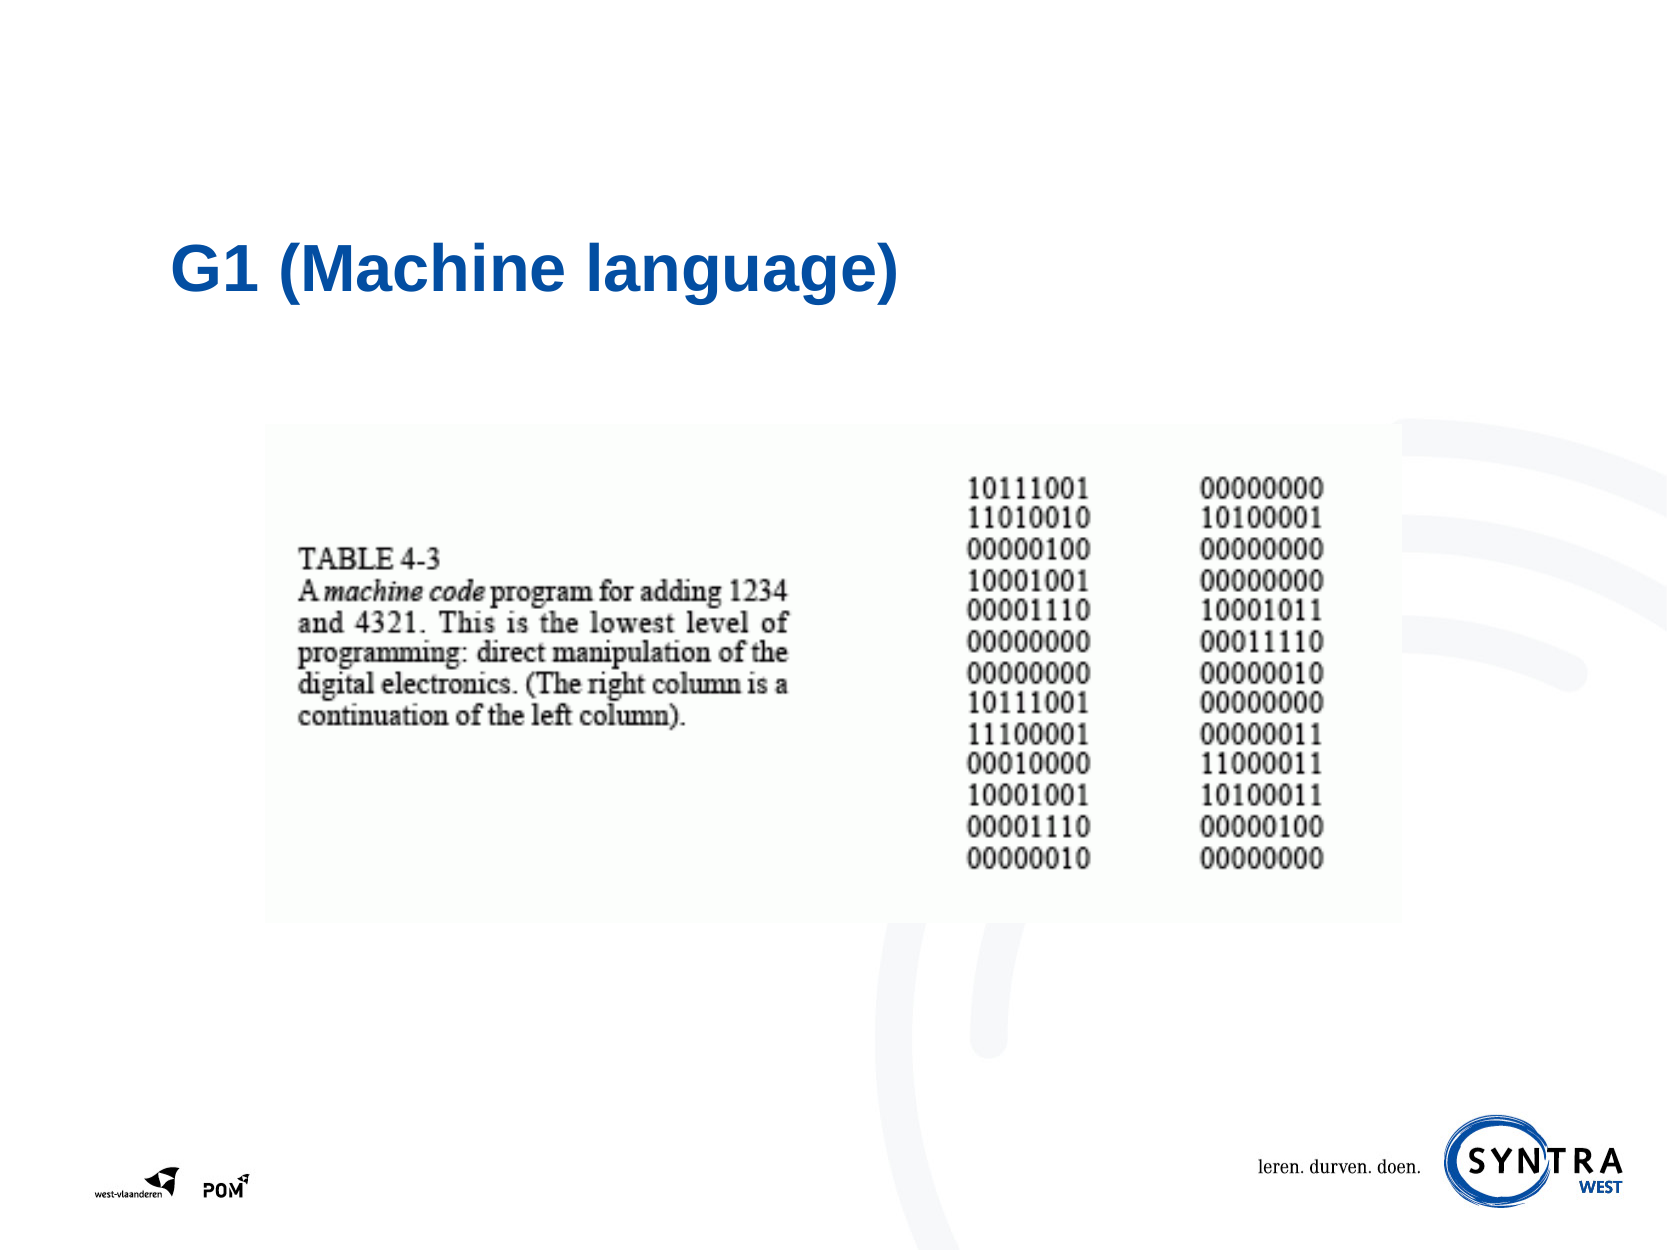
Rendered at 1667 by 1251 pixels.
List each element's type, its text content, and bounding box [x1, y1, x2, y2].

title G1 (Machine language) [170, 225, 1596, 300]
picture [0, 0, 1667, 1250]
